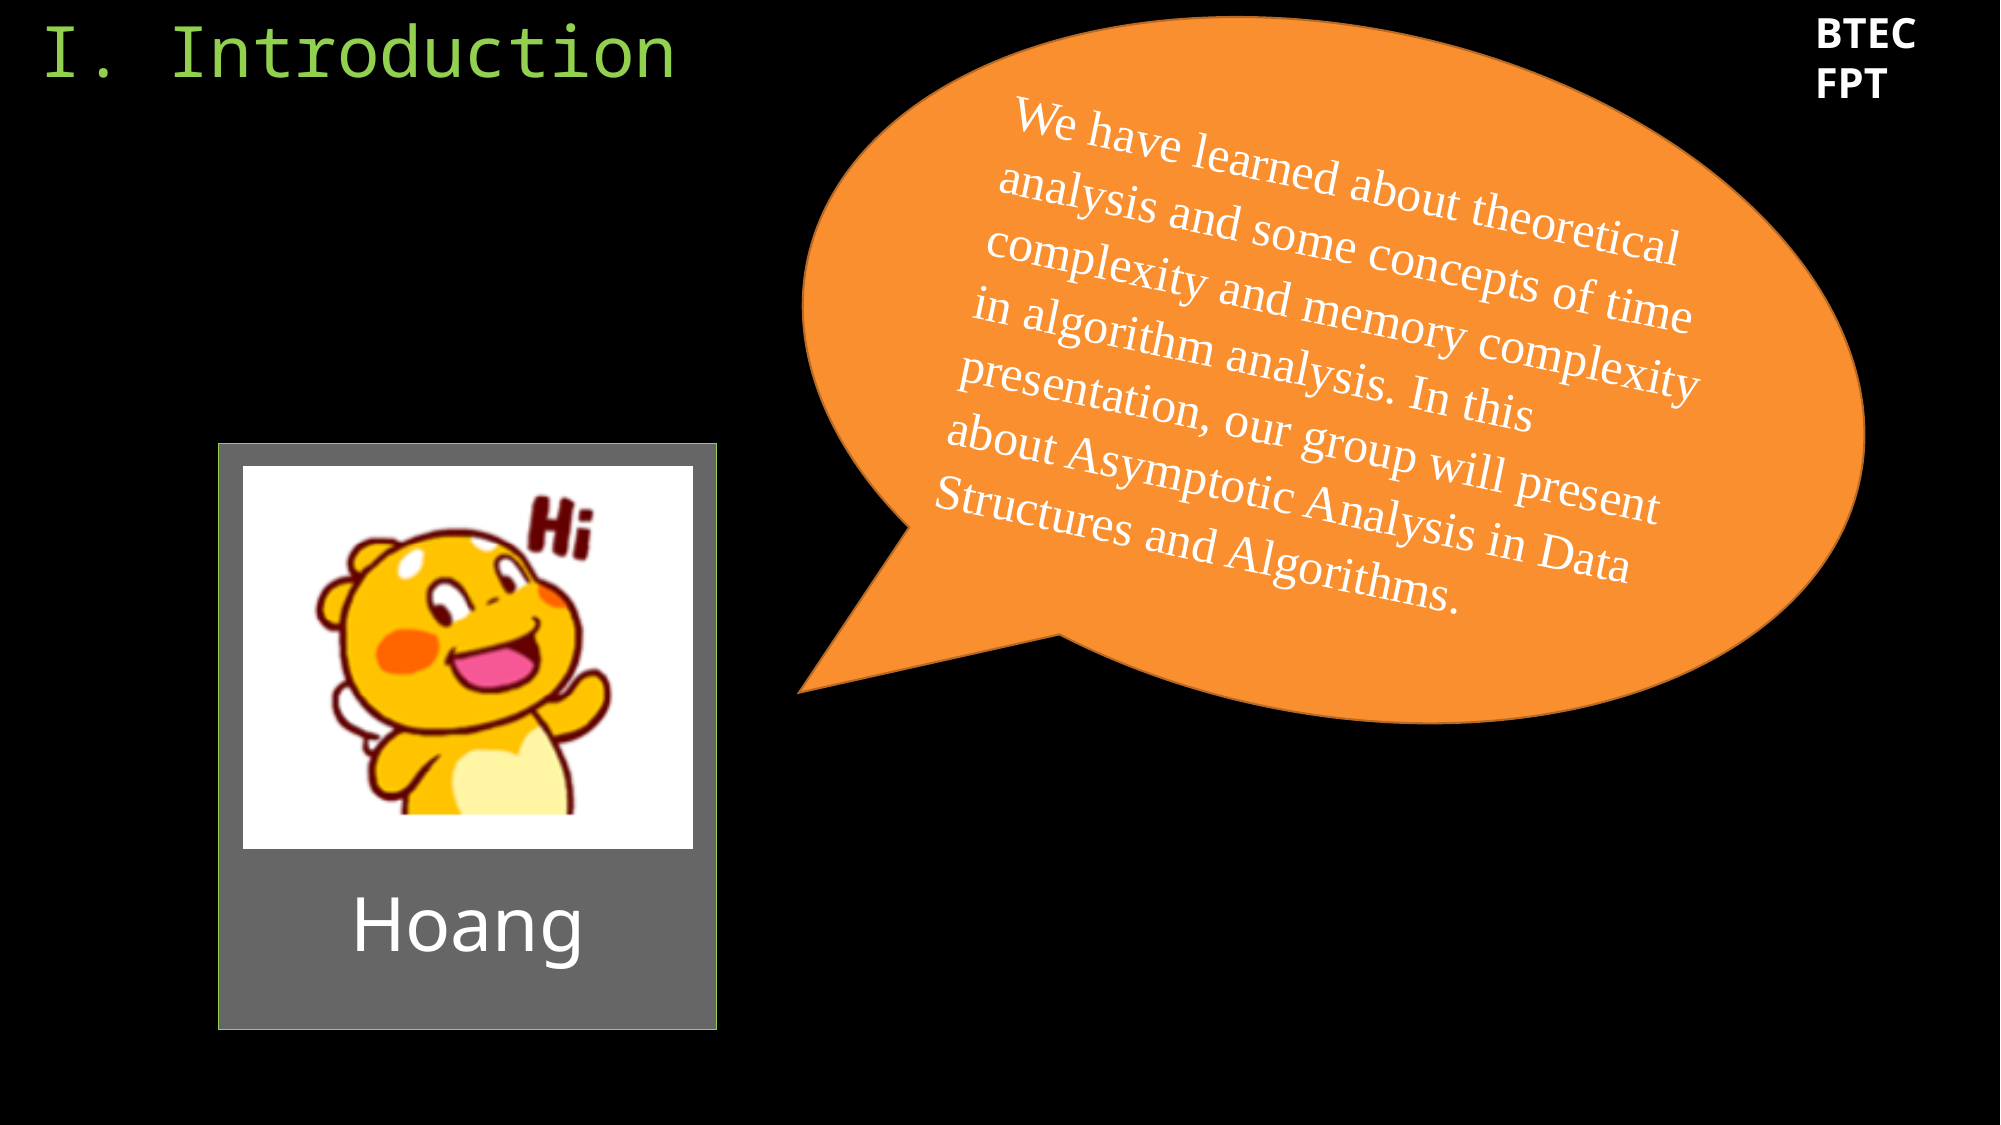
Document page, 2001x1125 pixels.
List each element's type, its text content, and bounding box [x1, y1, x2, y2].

text_box We have learned about theoretical analysis and some concepts of time complexity and memory complexity in algorithm analysis. In this presentation, our group will present about Asymptotic Analysis in Data Structures and Algorithms. [799, 15, 1866, 725]
title I. Introduction [24, 0, 1525, 100]
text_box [137, 443, 799, 1030]
